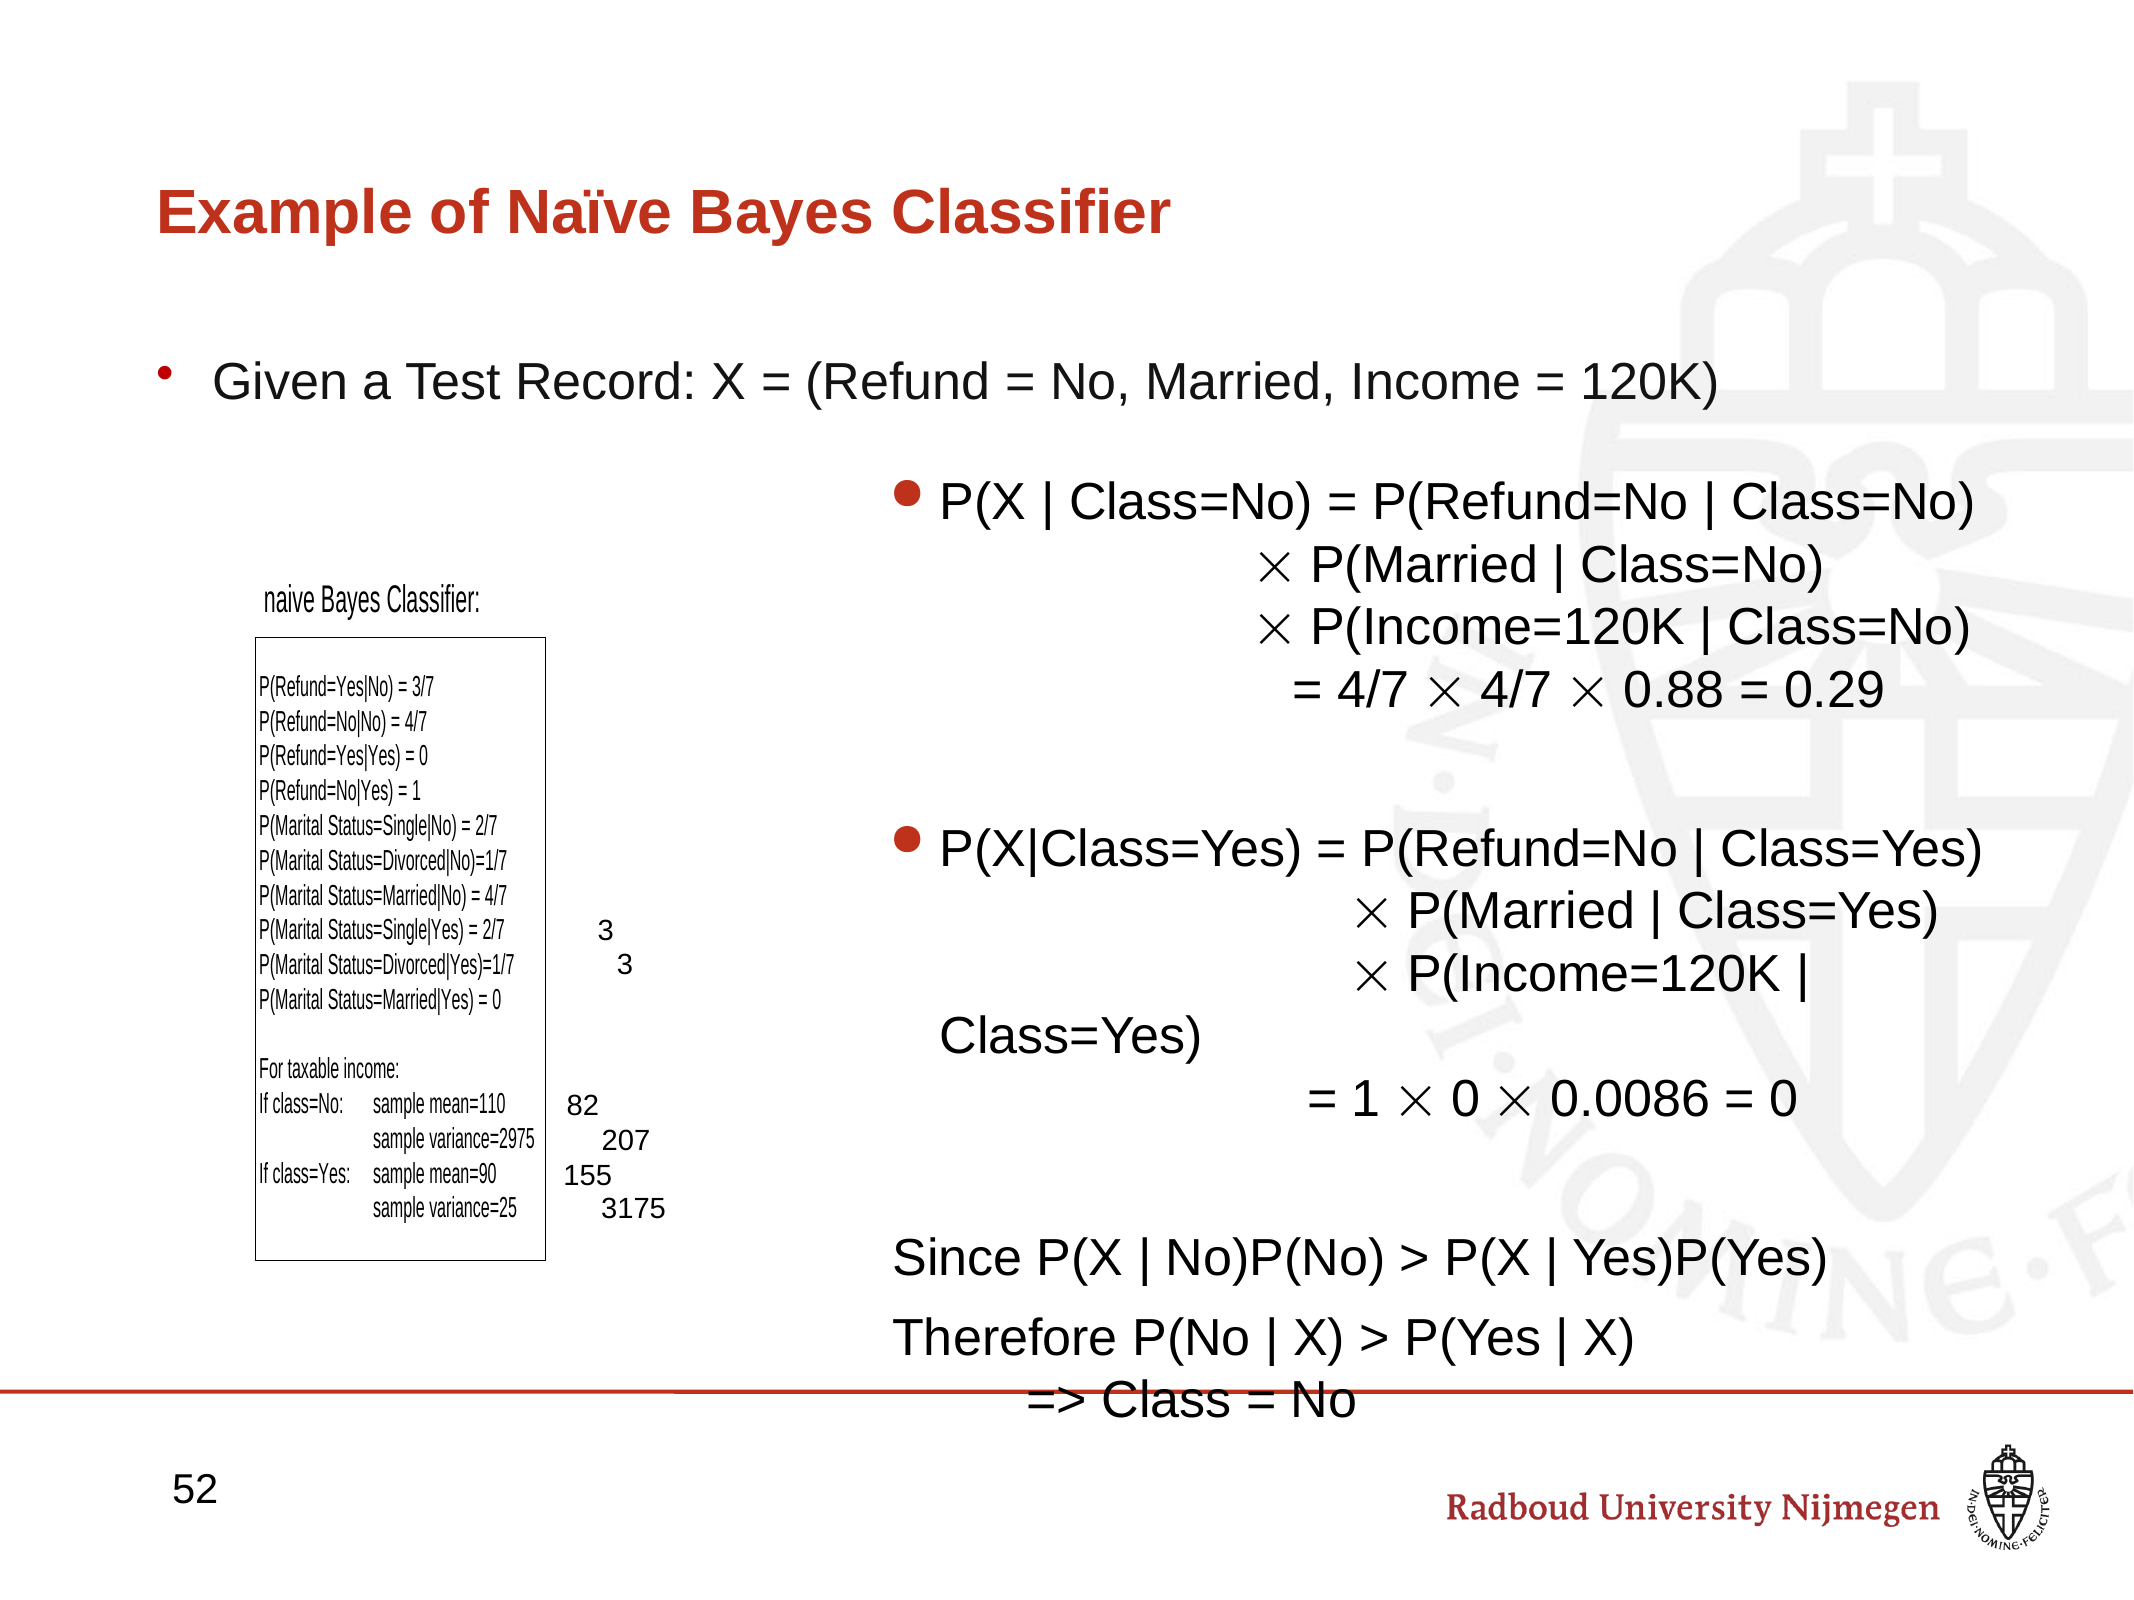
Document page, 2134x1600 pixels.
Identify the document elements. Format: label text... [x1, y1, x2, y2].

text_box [109, 566, 748, 1270]
title Example of Naïve Bayes Classifier [147, 162, 1961, 336]
picture [0, 0, 2134, 1389]
slide_number 52 [157, 1444, 655, 1530]
text_box P(X | Class=No) = P(Refund=No | Class=No)  P(Married | Class=No)  P(Income=120K | Class=No) = 4/7  4/7  0.88 = 0.29 P(X|Class=Yes) = P(Refund=No | Class=Yes)  P(Married | Class=Yes)  P(Income=120K | Class=Yes) = 1  0  0.0086 = 0 Since P(X | No)P(No) > P(X | Yes)P(Yes) Therefore P(No | X) > P(Yes | X) => Class = No [871, 457, 2095, 1379]
picture [0, 1394, 2134, 1600]
list Given a Test Record: X = (Refund = No, Married, Income = 120K) [147, 339, 1961, 1325]
